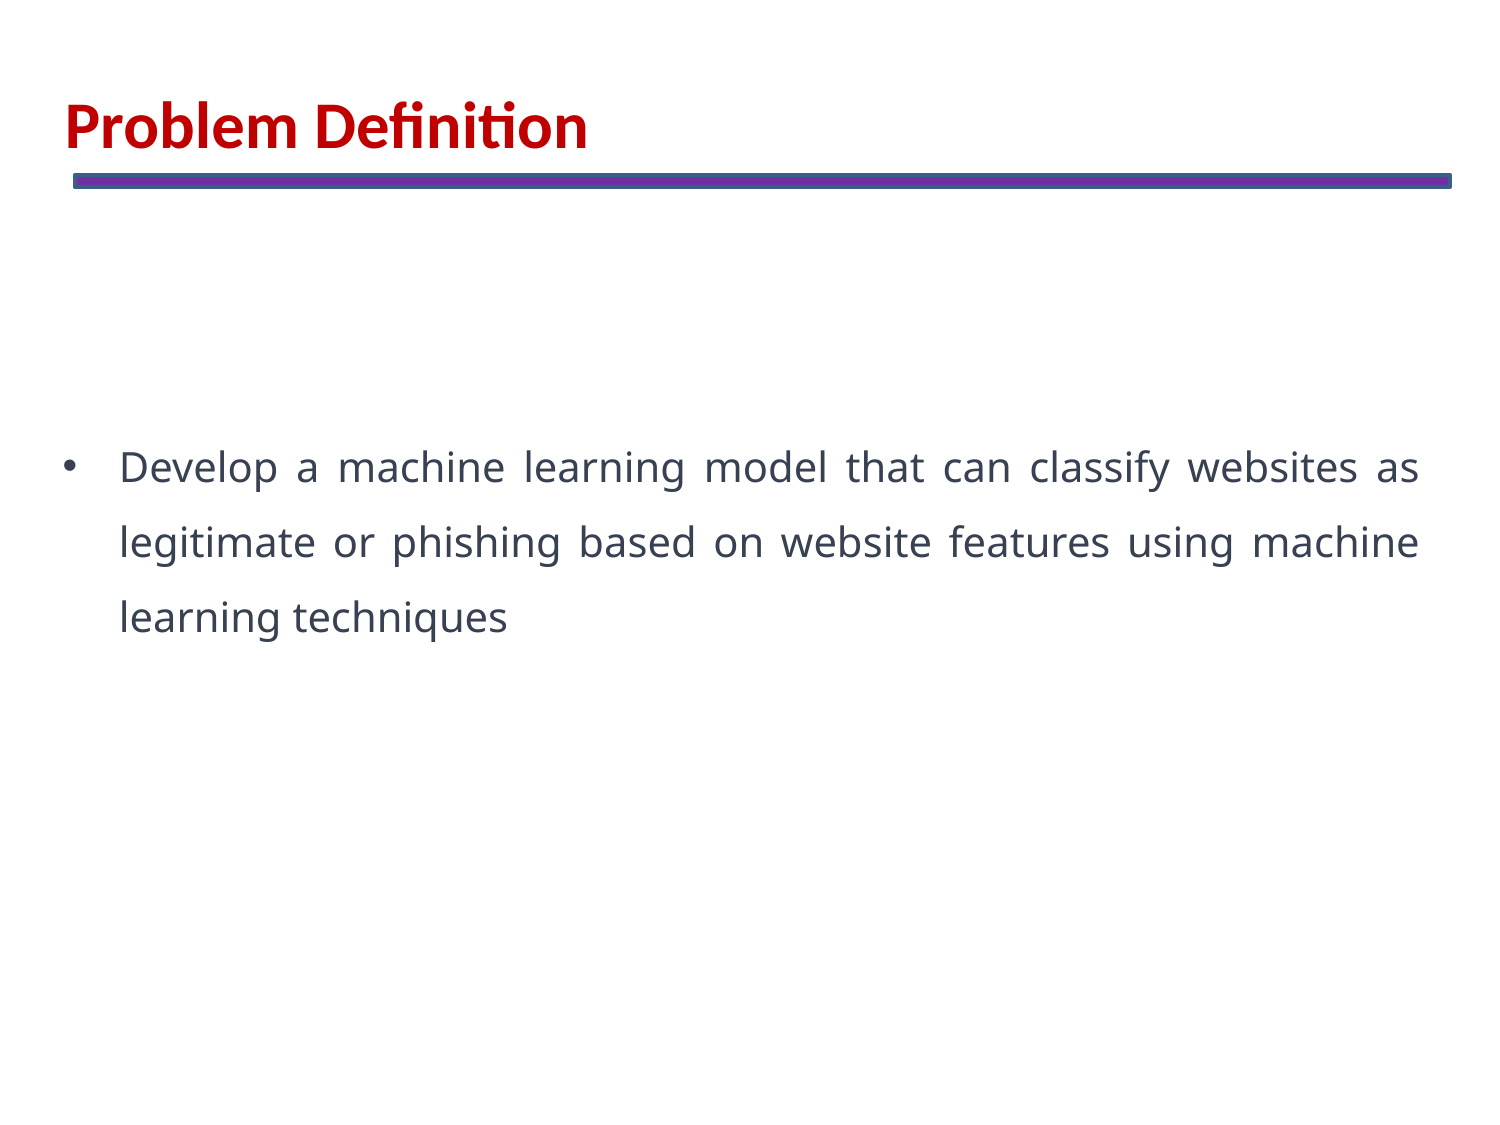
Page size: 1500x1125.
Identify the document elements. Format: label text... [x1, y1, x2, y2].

text_box Problem Definition [50, 74, 700, 170]
text_box [75, 174, 1450, 188]
text_box Develop a machine learning model that can classify websites as legitimate or phishing based on website features using machine learning techniques [47, 407, 1436, 798]
